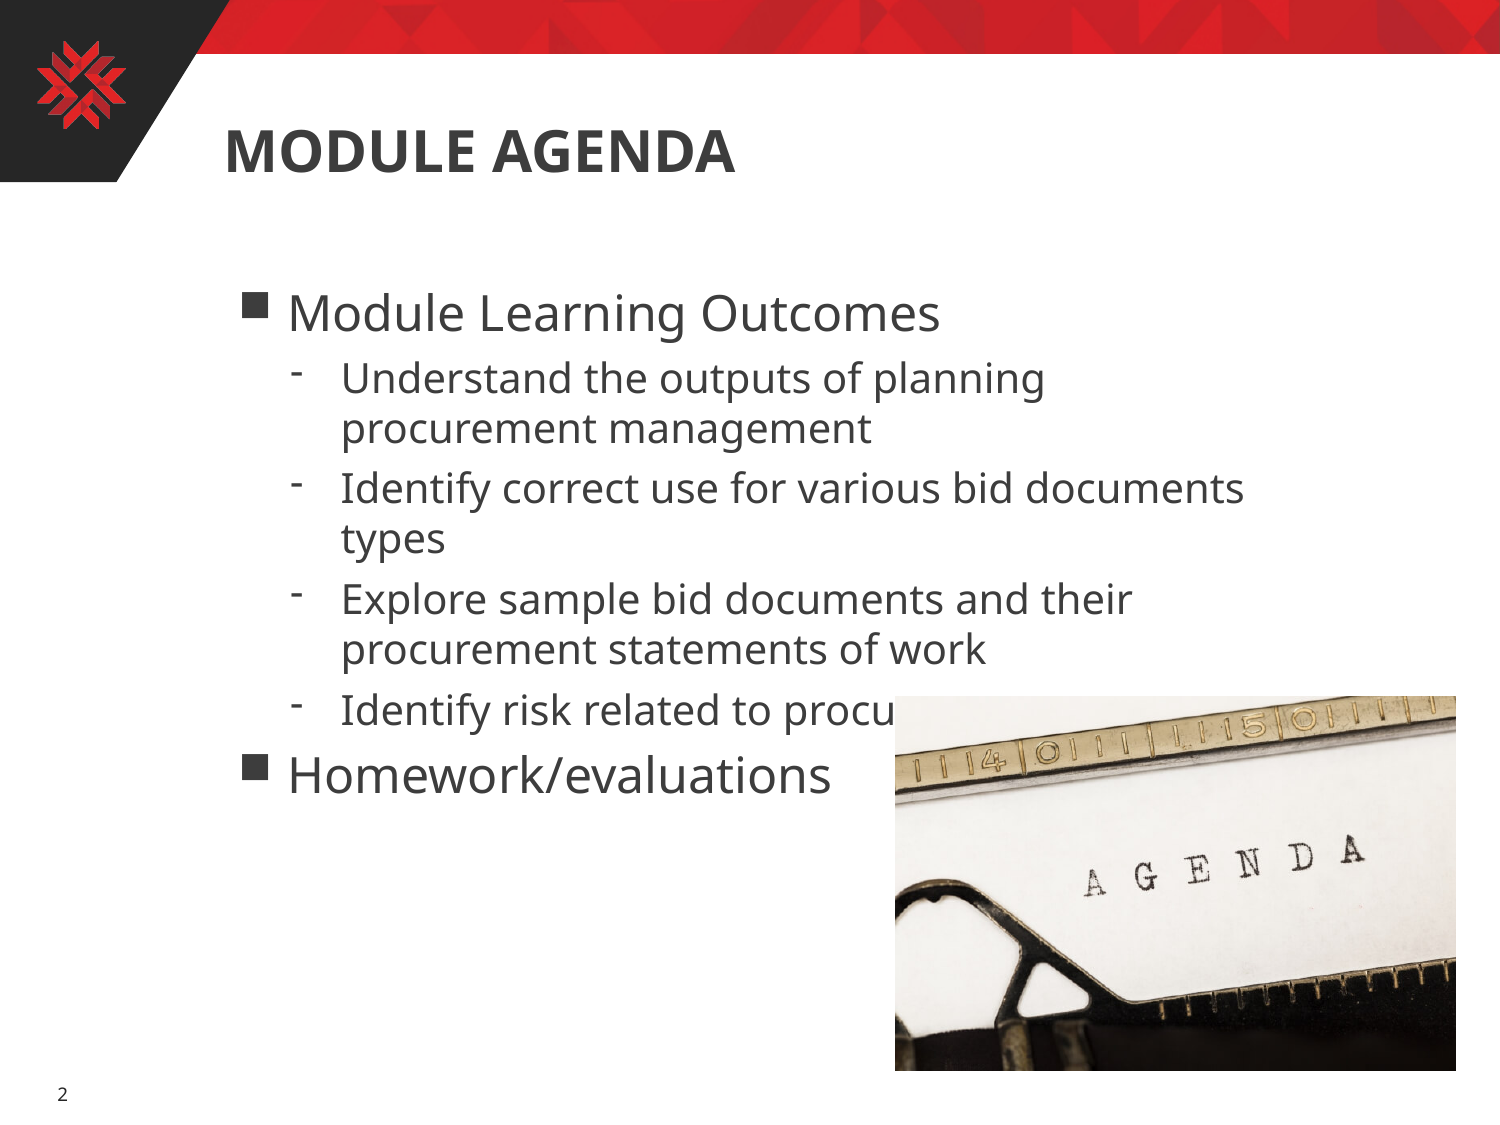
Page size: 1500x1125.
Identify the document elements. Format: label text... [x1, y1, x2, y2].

title Module agenda [208, 64, 1497, 193]
picture [37, 41, 132, 129]
picture [197, 0, 1500, 54]
list Module Learning Outcomes Understand the outputs of planning procurement management Identify correct use for various bid documents types Explore sample bid documents and their procurement statements of work Identify risk related to procurement Homework/evaluations [222, 273, 1313, 884]
slide_number 2 [0, 1065, 126, 1125]
picture [895, 696, 1456, 1071]
